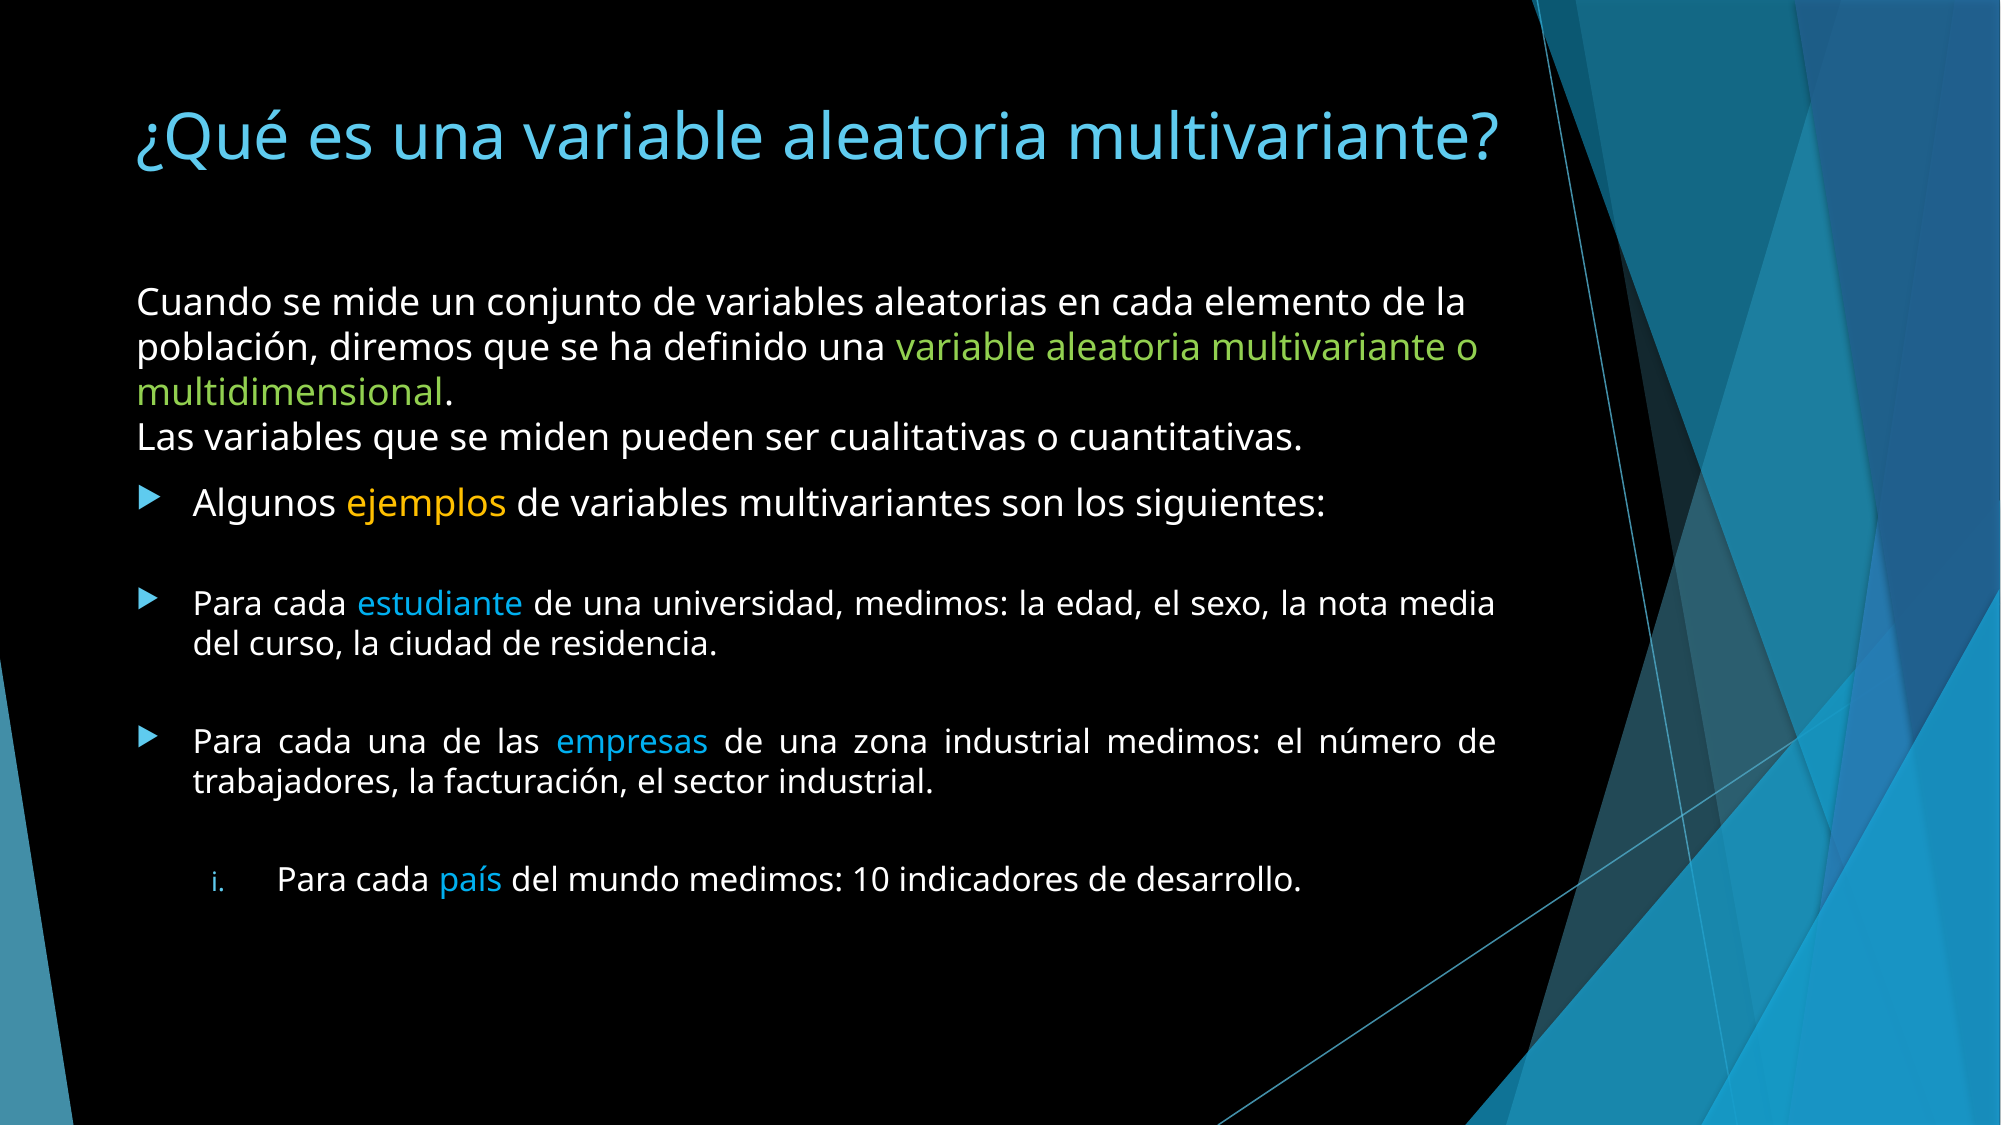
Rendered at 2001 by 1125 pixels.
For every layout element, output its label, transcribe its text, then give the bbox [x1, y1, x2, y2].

title ¿Qué es una variable aleatoria multivariante? [121, 88, 1564, 305]
text_box Cuando se mide un conjunto de variables aleatorias en cada elemento de la población, diremos que se ha definido una variable aleatoria multivariante o multidimensional. Las variables que se miden pueden ser cualitativas o cuantitativas. Algunos ejemplos de variables multivariantes son los siguientes: Para cada estudiante de una universidad, medimos: la edad, el sexo, la nota media del curso, la ciudad de residencia. Para cada una de las empresas de una zona industrial medimos: el número de trabajadores, la facturación, el sector industrial. Para cada país del mundo medimos: 10 indicadores de desarrollo. [121, 270, 1513, 1009]
